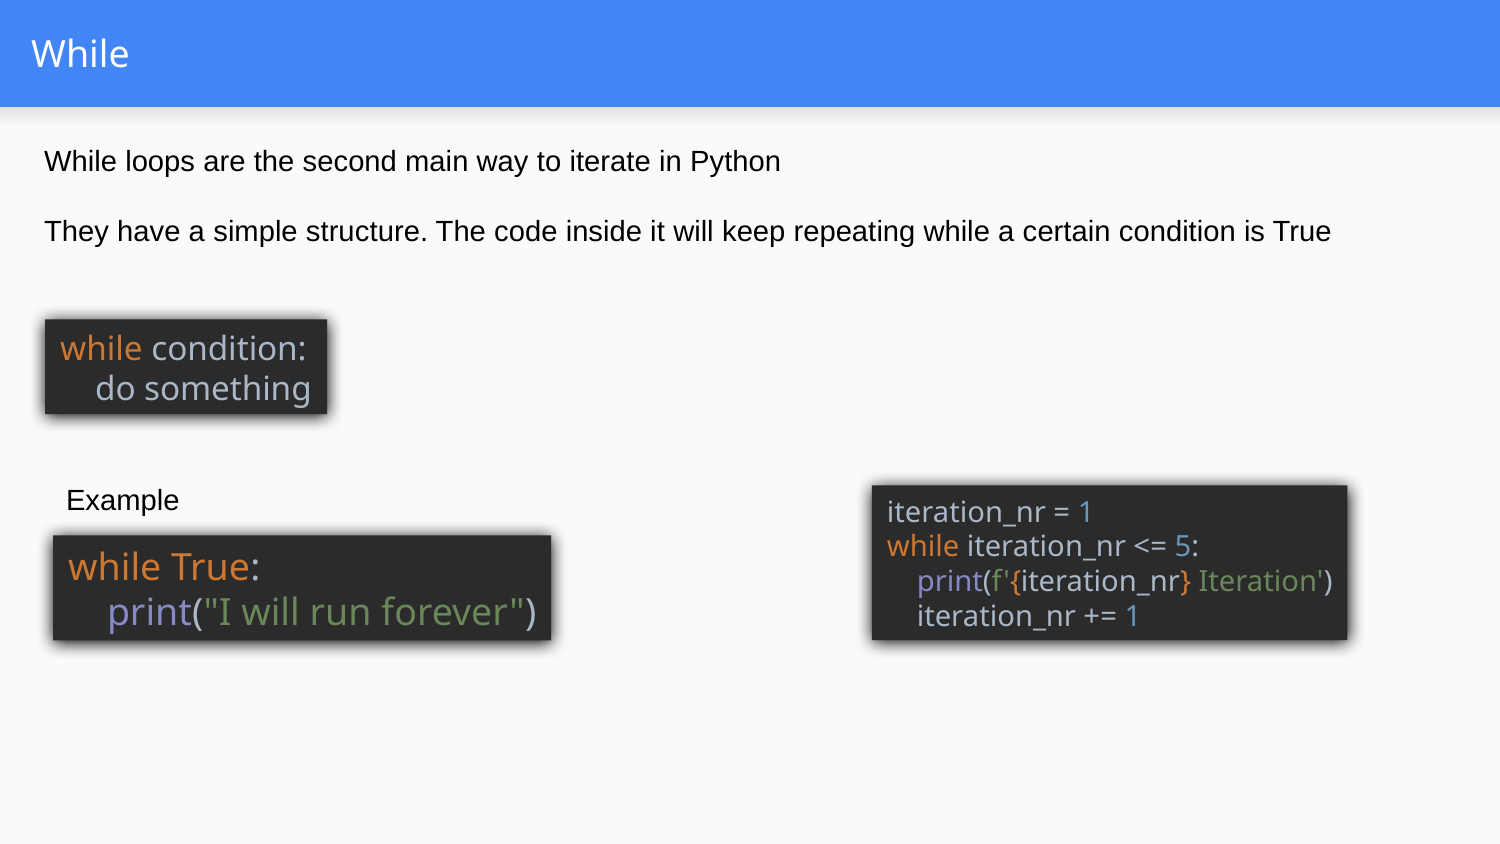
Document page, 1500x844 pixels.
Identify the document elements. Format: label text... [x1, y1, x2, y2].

text_box while True: print("I will run forever") [53, 535, 552, 641]
text_box iteration_nr = 1 while iteration_nr <= 5: print(f'{iteration_nr} Iteration') iteration_nr += 1 [871, 485, 1348, 641]
text_box while condition: do something [45, 319, 328, 415]
text_box Example [51, 473, 230, 524]
text_box While loops are the second main way to iterate in Python They have a simple structure. The code inside it will keep repeating while a certain condition is True [29, 134, 1438, 255]
title While [16, 2, 1464, 102]
